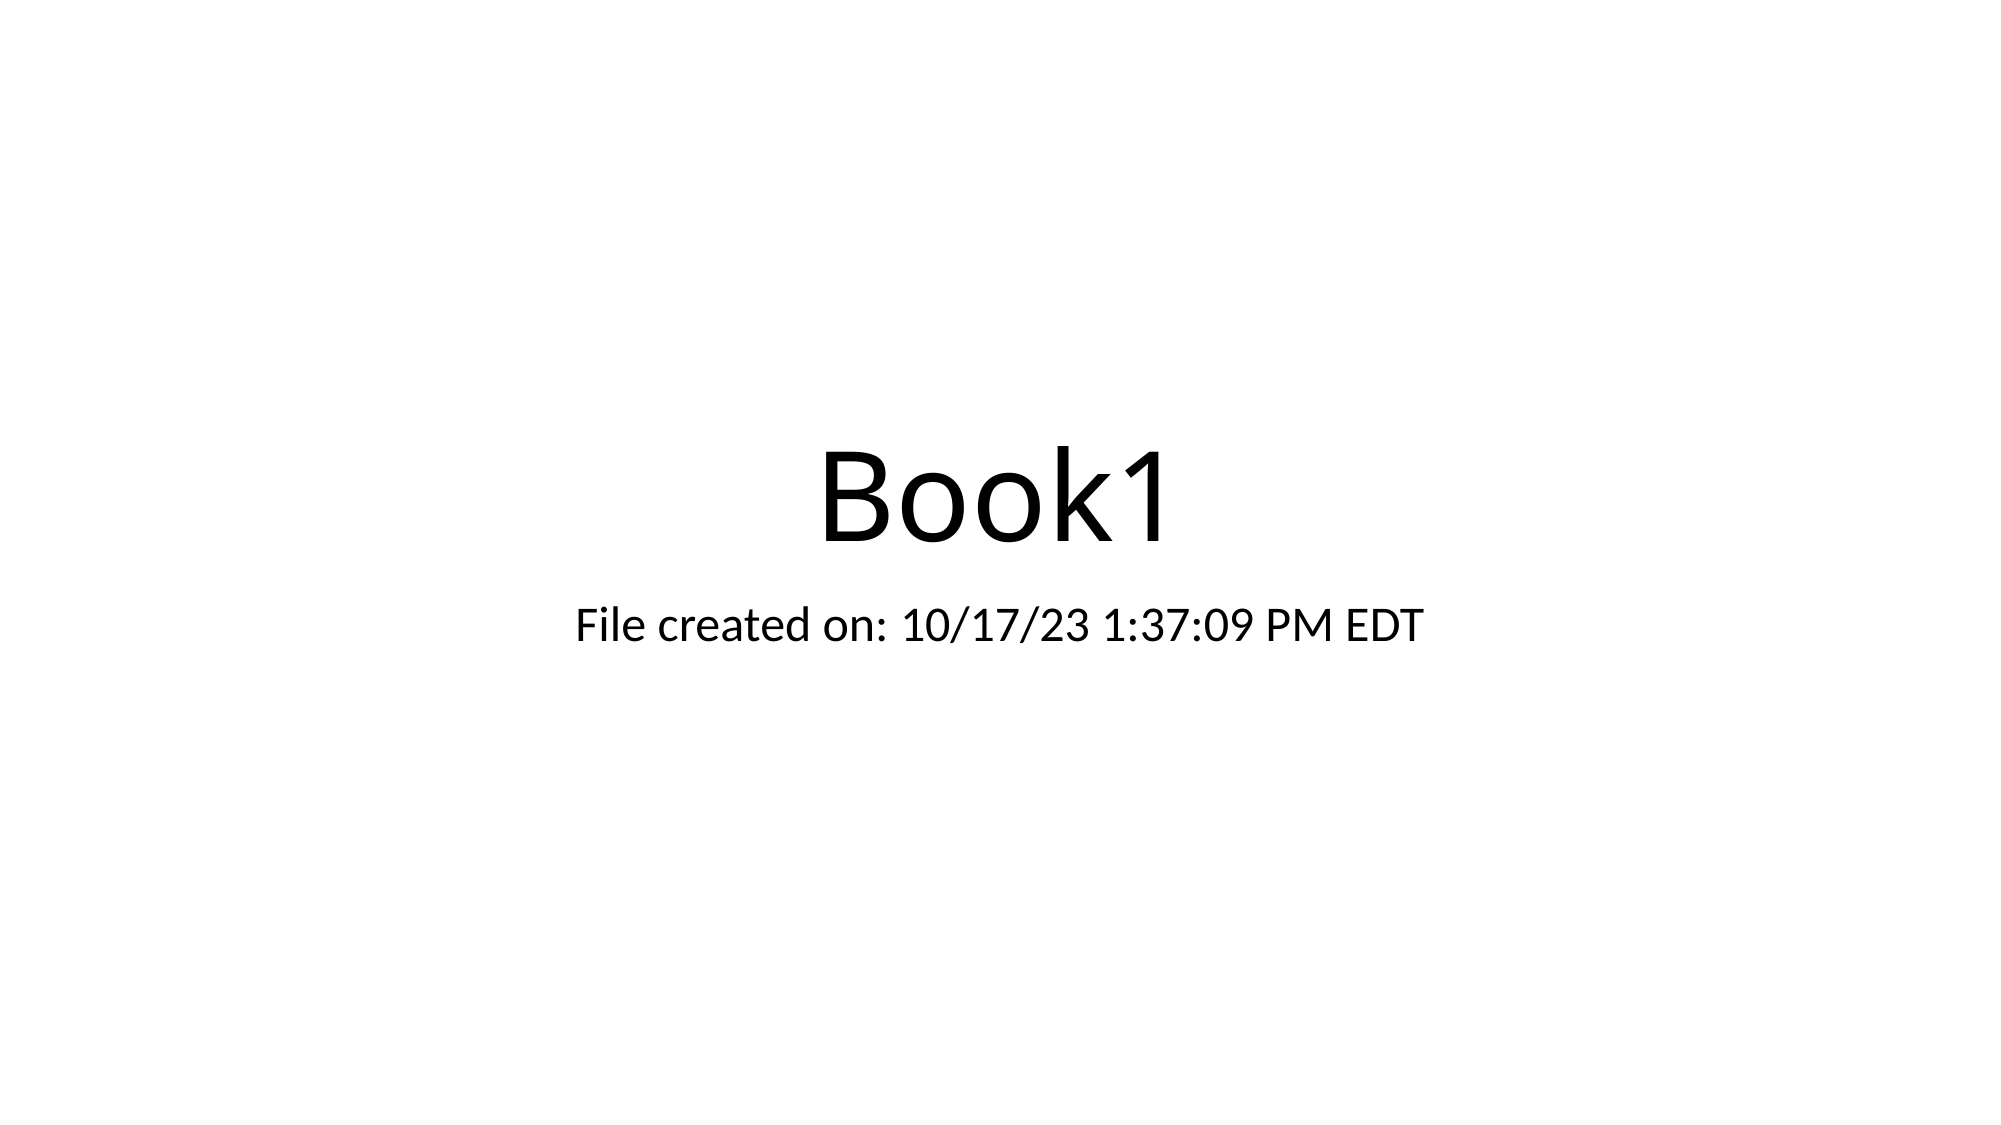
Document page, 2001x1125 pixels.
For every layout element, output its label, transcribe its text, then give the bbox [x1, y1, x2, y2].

subtitle File created on: 10/17/23 1:37:09 PM EDT [249, 590, 1750, 863]
title Book1 [249, 184, 1750, 576]
